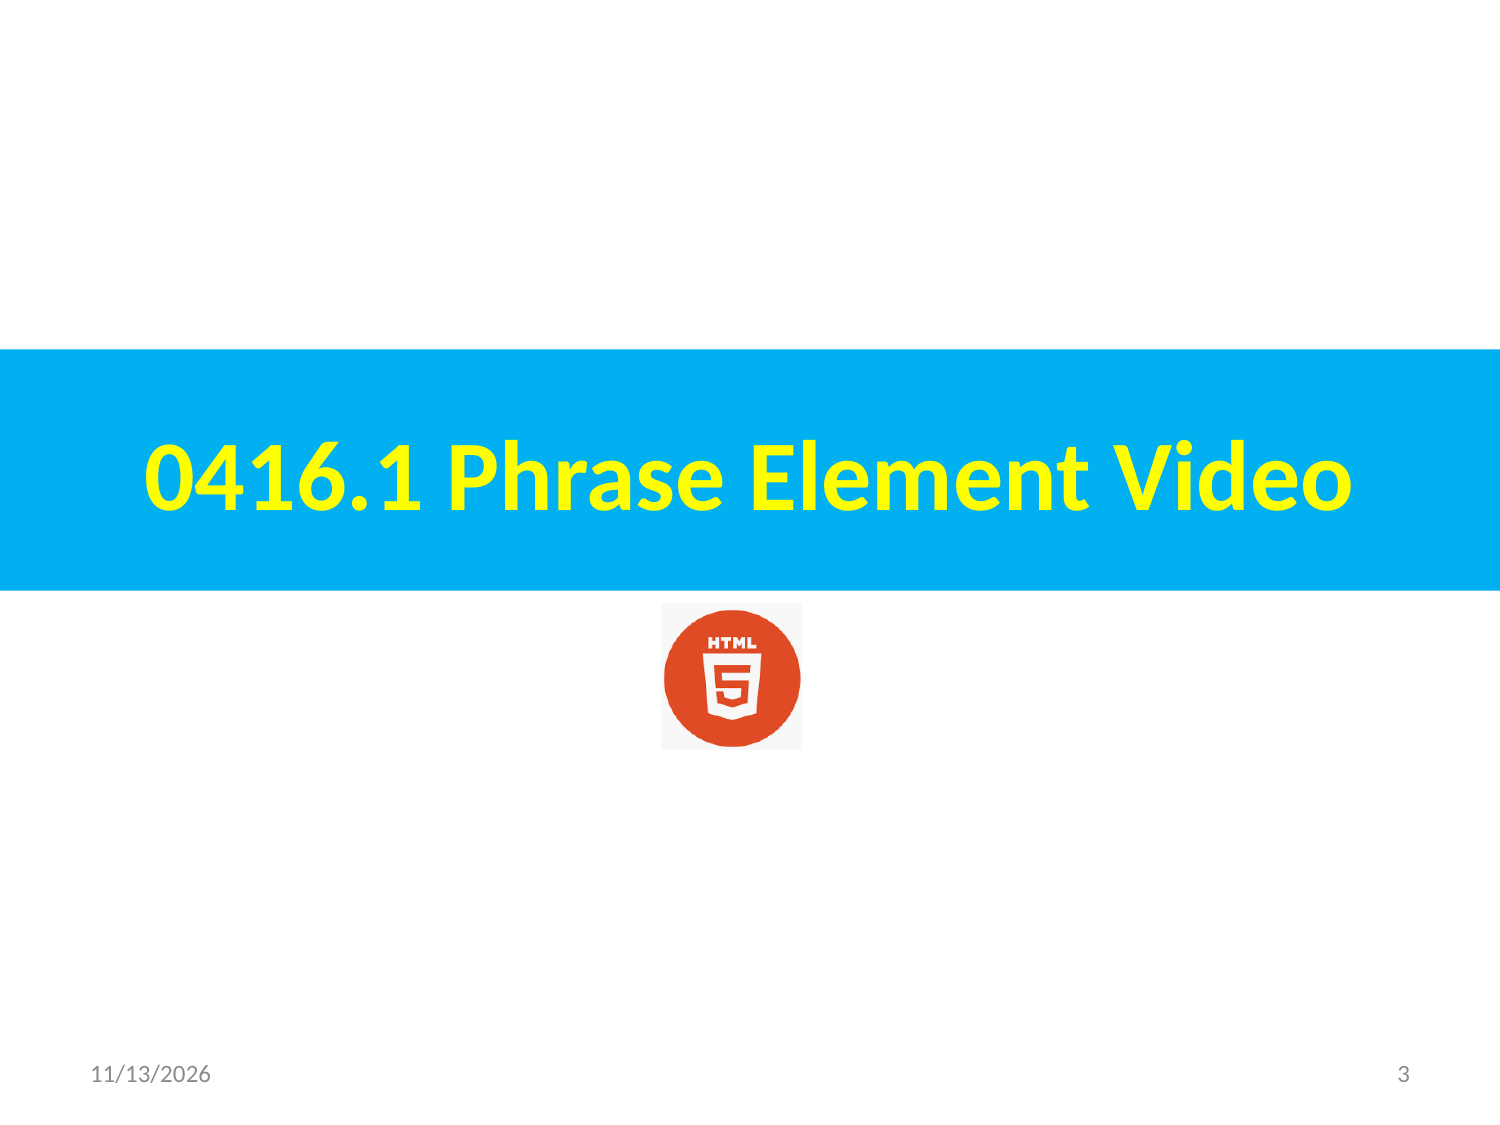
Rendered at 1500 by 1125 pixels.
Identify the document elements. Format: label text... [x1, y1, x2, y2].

title 0416.1 Phrase Element Video [0, 349, 1500, 591]
slide_number 3 [1074, 1042, 1425, 1103]
picture [661, 603, 803, 750]
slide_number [75, 1042, 425, 1103]
